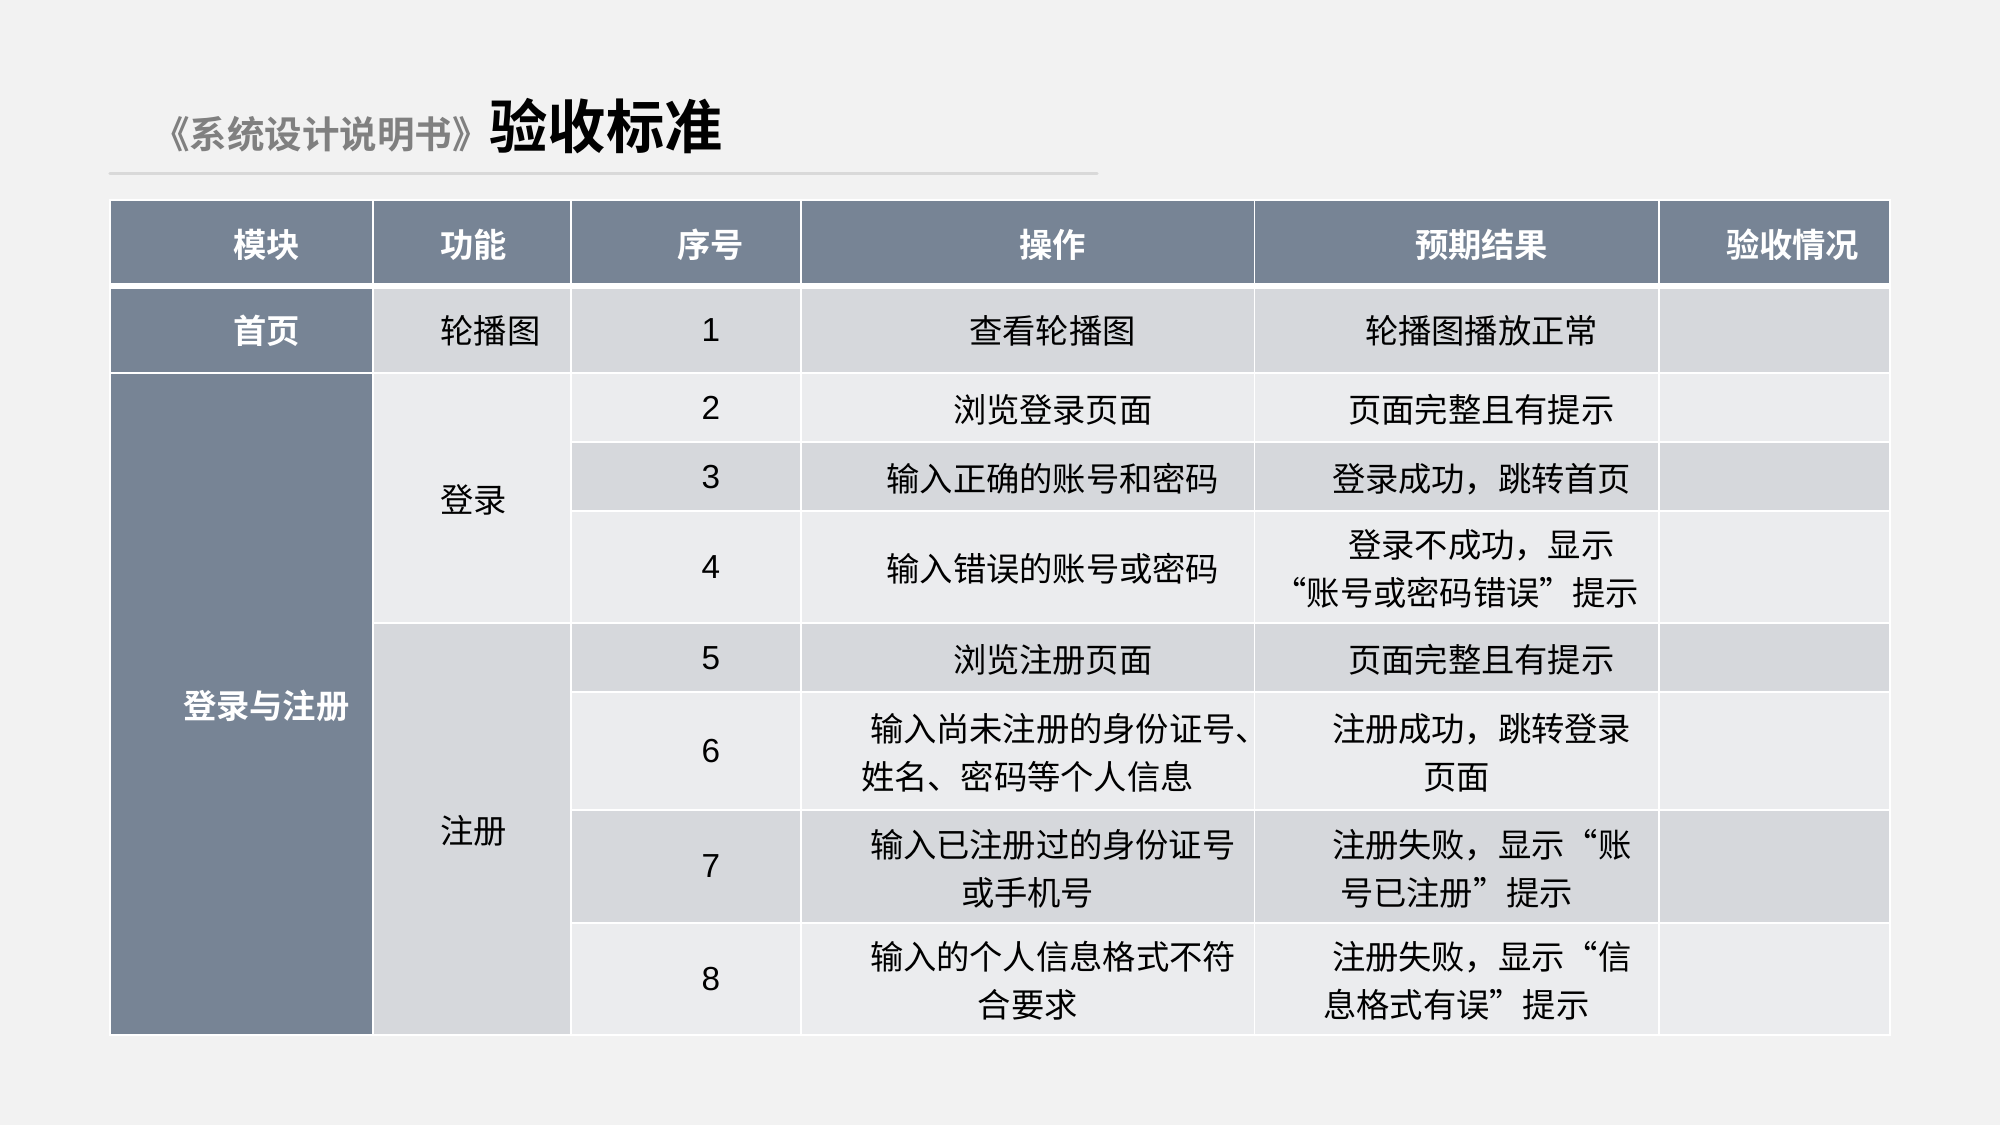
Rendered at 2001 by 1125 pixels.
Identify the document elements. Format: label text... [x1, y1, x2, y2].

table_cell [1660, 693, 1889, 809]
table_cell 输入错误的账号或密码 [802, 512, 1254, 622]
table_header 预期结果 [1255, 201, 1658, 283]
text_box 《系统设计说明书》验收标准 [109, 44, 908, 169]
table_cell [1660, 924, 1889, 1034]
table_header 功能 [374, 201, 570, 283]
table_cell [1660, 374, 1889, 441]
table_header 验收情况 [1660, 201, 1889, 283]
table_header 操作 [802, 201, 1254, 283]
table_cell 注册失败，显示“信息格式有误”提示 [1255, 924, 1658, 1034]
table_cell 页面完整且有提示 [1255, 374, 1658, 441]
table_cell 2 [572, 374, 800, 441]
table_cell 登录成功，跳转首页 [1255, 443, 1658, 510]
table_cell 4 [572, 512, 800, 622]
table_cell 查看轮播图 [802, 289, 1254, 372]
table_cell [1660, 811, 1889, 922]
table_cell 首页 [111, 289, 372, 372]
table_cell 浏览登录页面 [802, 374, 1254, 441]
table_cell 5 [572, 624, 800, 691]
table_cell 输入尚未注册的身份证号、姓名、密码等个人信息 [802, 693, 1254, 809]
table_cell [1660, 512, 1889, 622]
table_cell 页面完整且有提示 [1255, 624, 1658, 691]
table_cell 登录与注册 [111, 374, 372, 1034]
table_cell 8 [572, 924, 800, 1034]
table_cell 1 [572, 289, 800, 372]
table_cell 轮播图播放正常 [1255, 289, 1658, 372]
table_cell 浏览注册页面 [802, 624, 1254, 691]
table_cell 3 [572, 443, 800, 510]
table_cell 7 [572, 811, 800, 922]
table_cell 6 [572, 693, 800, 809]
table_cell 轮播图 [374, 289, 570, 372]
table_cell 输入已注册过的身份证号或手机号 [802, 811, 1254, 922]
table_header 模块 [111, 201, 372, 283]
table_header 序号 [572, 201, 800, 283]
table_cell 登录 [374, 374, 570, 622]
table_cell [1660, 443, 1889, 510]
table_cell 注册失败，显示“账号已注册”提示 [1255, 811, 1658, 922]
table_cell 注册 [374, 624, 570, 1034]
table_cell [1660, 624, 1889, 691]
table_cell 登录不成功，显示“账号或密码错误”提示 [1255, 512, 1658, 622]
table_cell 输入正确的账号和密码 [802, 443, 1254, 510]
table_cell [1660, 289, 1889, 372]
table_cell 注册成功，跳转登录页面 [1255, 693, 1658, 809]
table_cell 输入的个人信息格式不符合要求 [802, 924, 1254, 1034]
